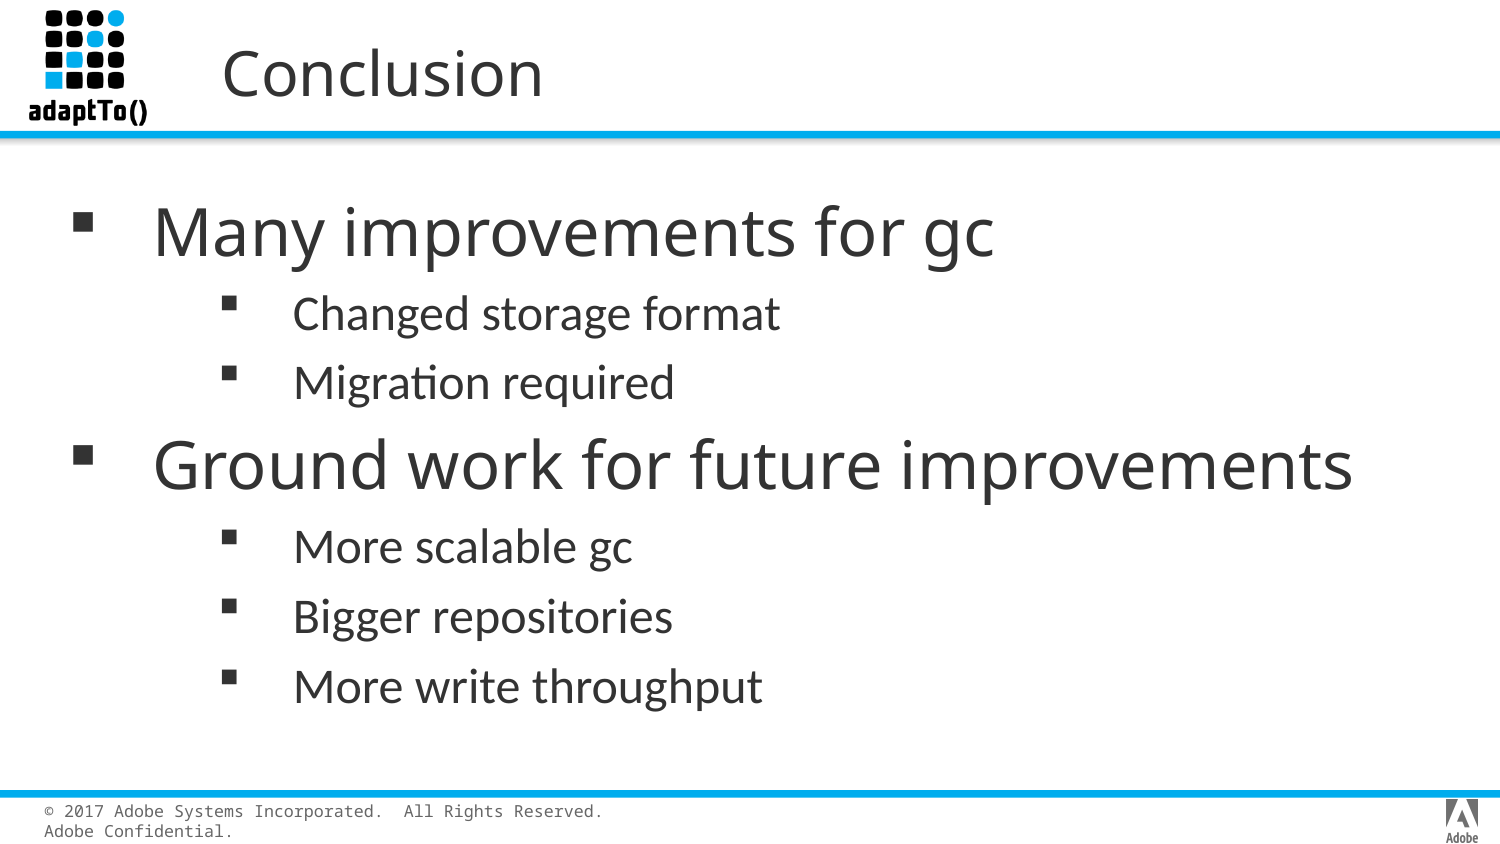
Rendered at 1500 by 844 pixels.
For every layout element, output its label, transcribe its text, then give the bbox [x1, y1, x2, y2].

title Conclusion [206, 14, 1447, 130]
picture [27, 6, 148, 127]
text_box © 2017 Adobe Systems Incorporated. All Rights Reserved. Adobe Confidential. [29, 793, 658, 824]
picture [1446, 799, 1478, 843]
list Many improvements for gc Changed storage format Migration required Ground work for future improvements More scalable gc Bigger repositories More write throughput [53, 182, 1447, 759]
